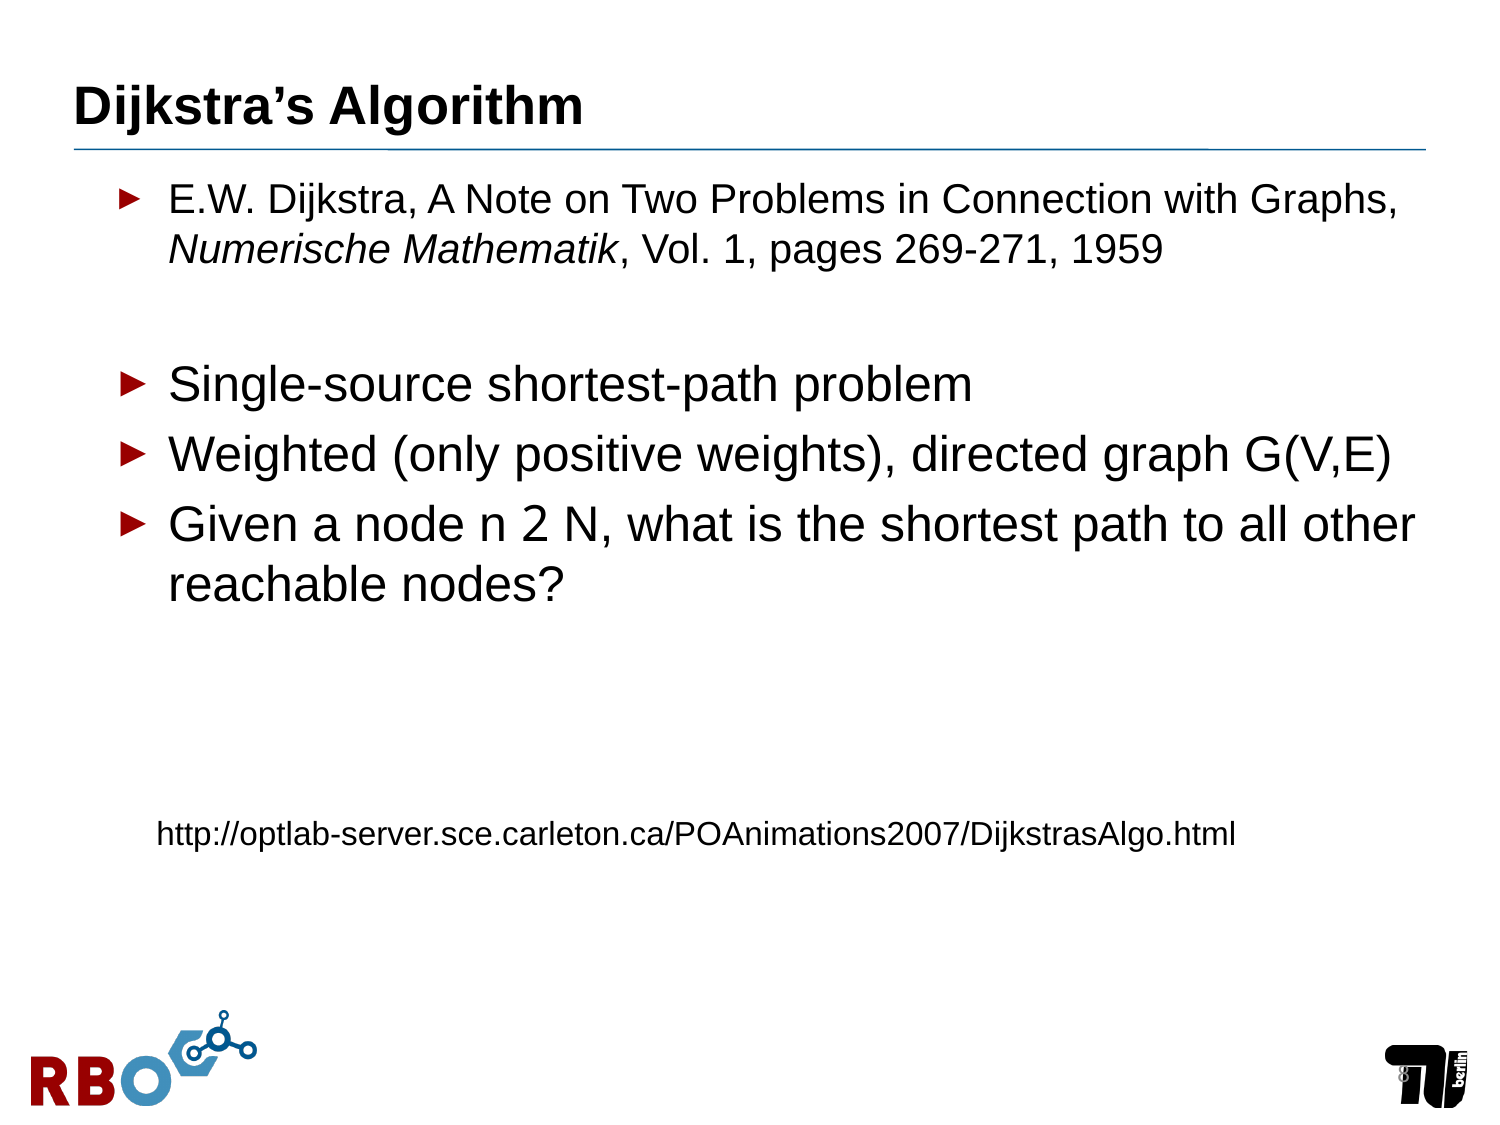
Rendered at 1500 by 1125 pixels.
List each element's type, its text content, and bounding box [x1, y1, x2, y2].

picture [31, 1010, 257, 1106]
list E.W. Dijkstra, A Note on Two Problems in Connection with Graphs, Numerische Mathematik, Vol. 1, pages 269-271, 1959 Single-source shortest-path problem Weighted (only positive weights), directed graph G(V,E) Given a node n 2 N, what is the shortest path to all other reachable nodes? [73, 171, 1425, 1045]
title Dijkstra’s Algorithm [73, 70, 1425, 171]
slide_number 8 [1074, 1045, 1425, 1103]
text_box http://optlab-server.sce.carleton.ca/POAnimations2007/DijkstrasAlgo.html [66, 805, 1415, 860]
picture [1377, 1045, 1468, 1108]
